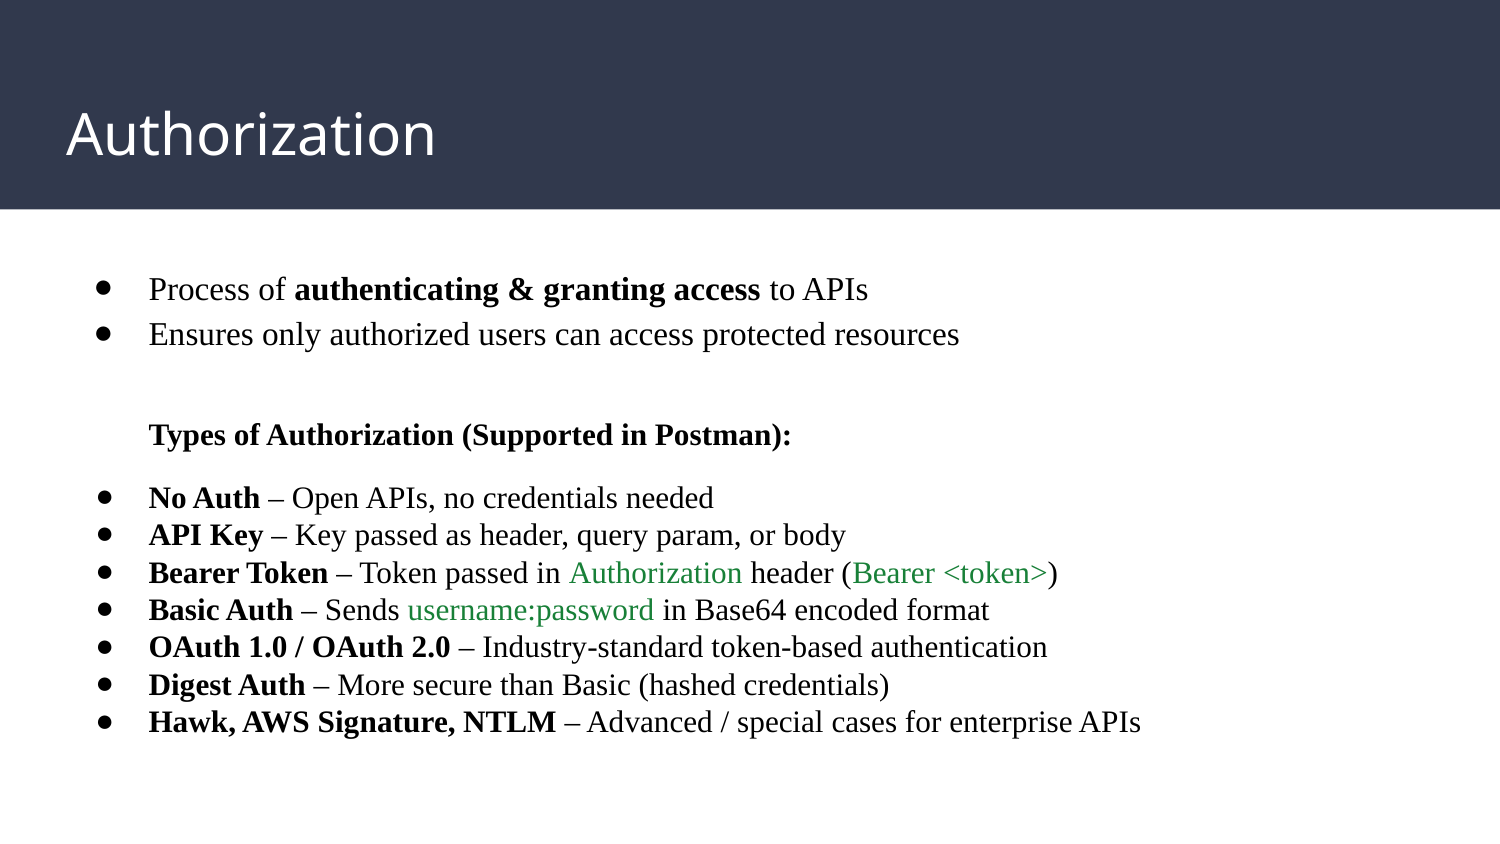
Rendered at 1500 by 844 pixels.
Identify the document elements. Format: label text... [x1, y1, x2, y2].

text_box Process of authenticating & granting access to APIs Ensures only authorized users can access protected resources Types of Authorization (Supported in Postman): No Auth – Open APIs, no credentials needed API Key – Key passed as header, query param, or body Bearer Token – Token passed in Authorization header (Bearer <token>) Basic Auth – Sends username:password in Base64 encoded format OAuth 1.0 / OAuth 2.0 – Industry-standard token-based authentication Digest Auth – More secure than Basic (hashed credentials) Hawk, AWS Signature, NTLM – Advanced / special cases for enterprise APIs [58, 245, 1434, 807]
title Authorization [51, 82, 1449, 185]
